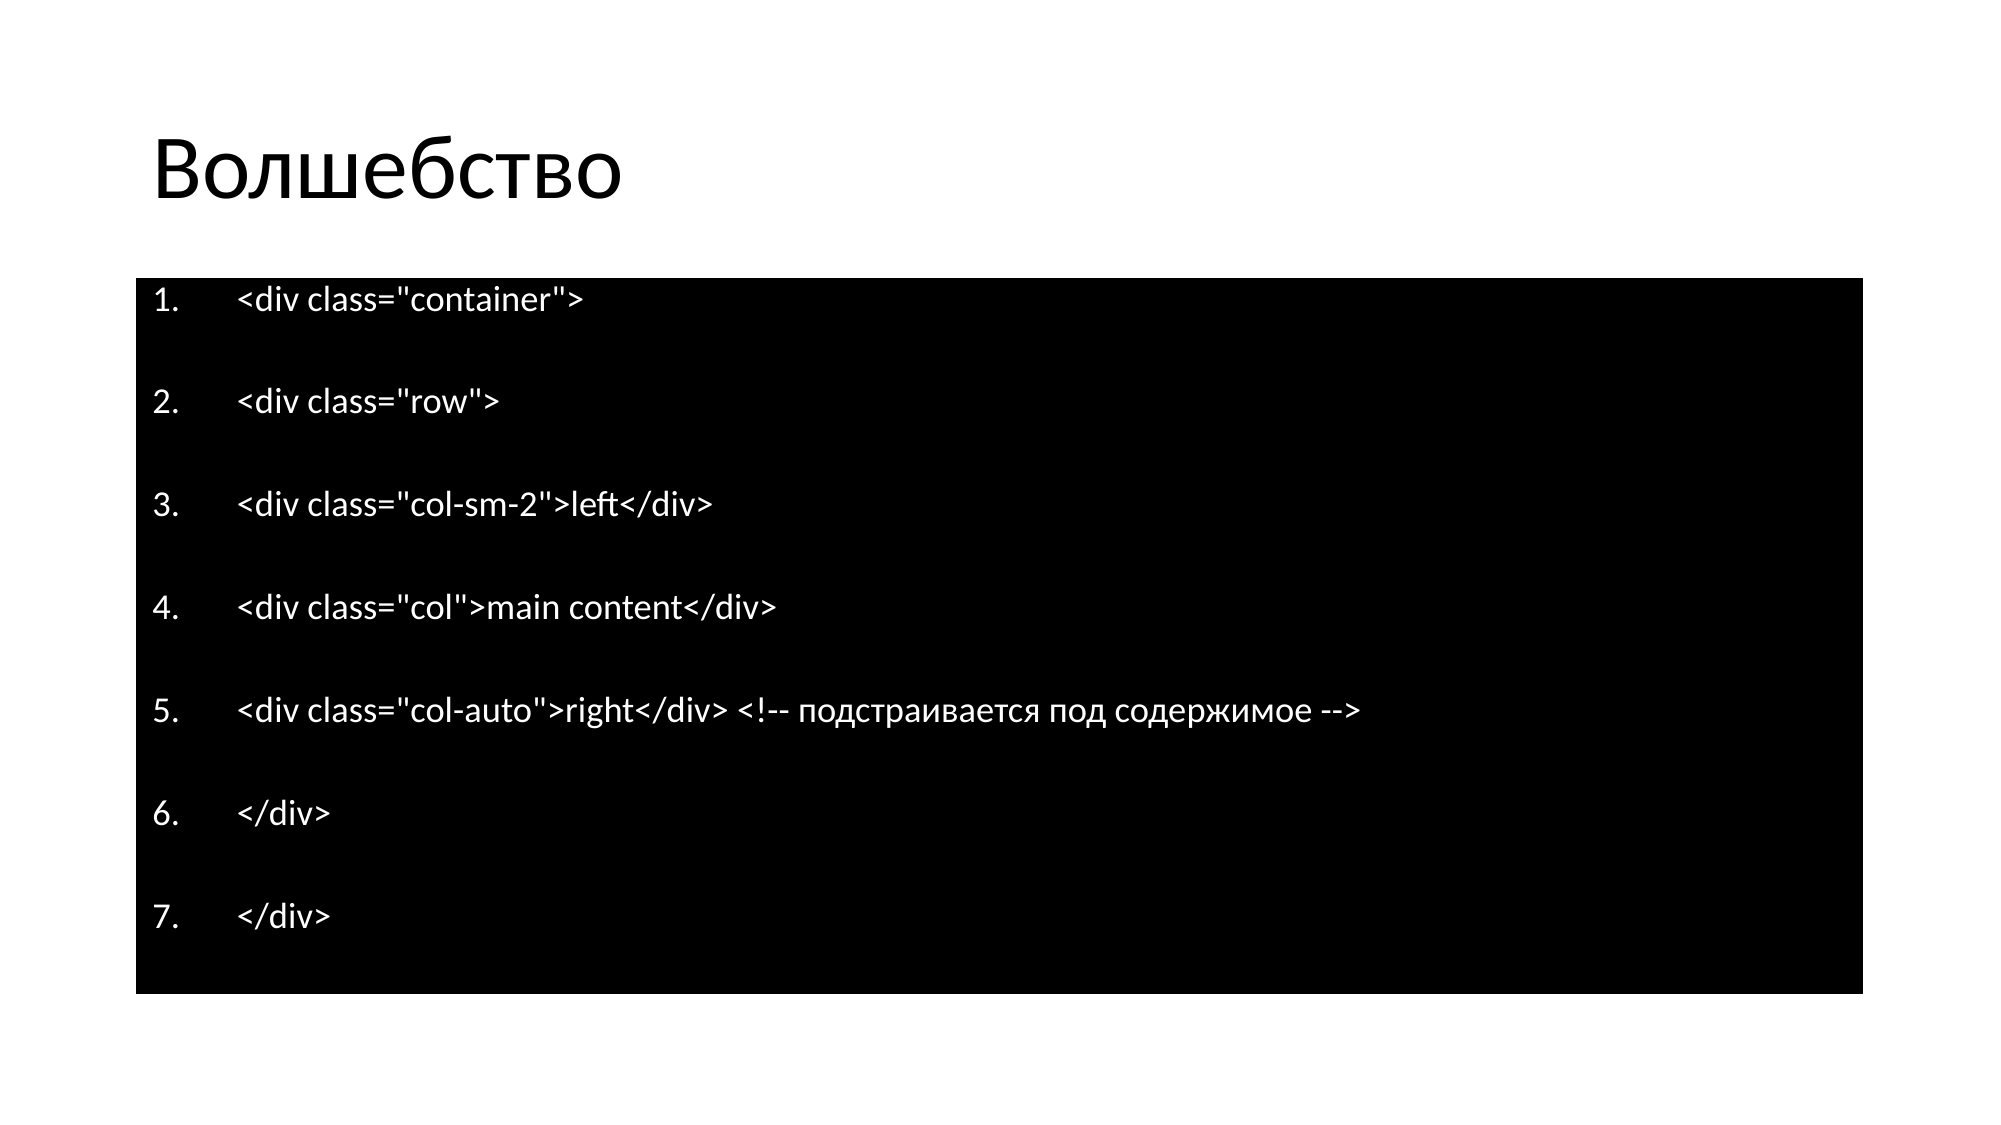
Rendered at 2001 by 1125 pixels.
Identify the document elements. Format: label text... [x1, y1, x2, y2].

list <div class="container"> <div class="row"> <div class="col-sm-2">left</div> <div class="col">main content</div> <div class="col-auto">right</div> <!-- подстраивается под содержимое --> </div> </div> [137, 279, 1863, 993]
title Волшебство [137, 59, 1863, 278]
